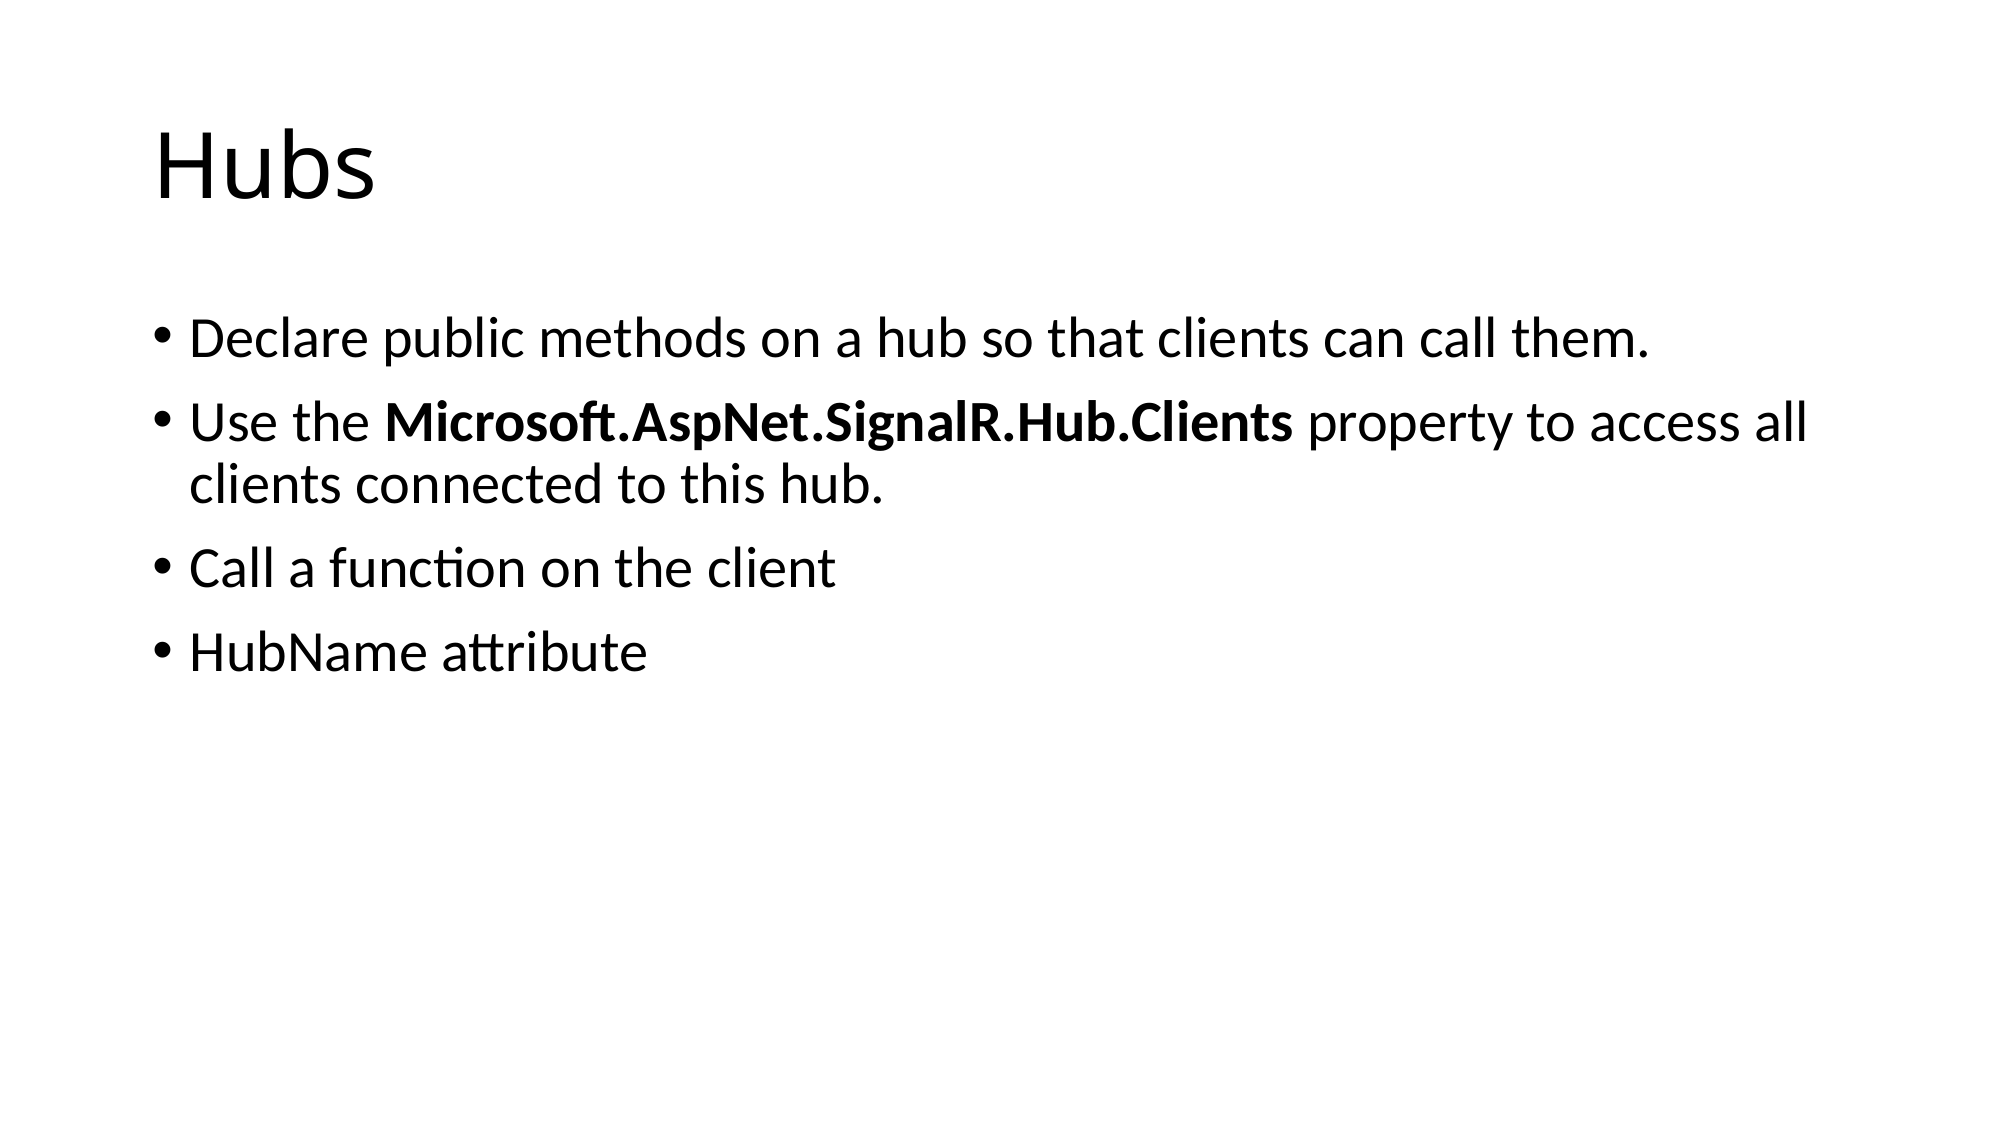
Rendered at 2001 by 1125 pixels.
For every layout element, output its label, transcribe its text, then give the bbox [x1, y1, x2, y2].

title Hubs [137, 59, 1863, 278]
list Declare public methods on a hub so that clients can call them. Use the Microsoft.AspNet.SignalR.Hub.Clients property to access all clients connected to this hub. Call a function on the client HubName attribute [137, 299, 1863, 1014]
